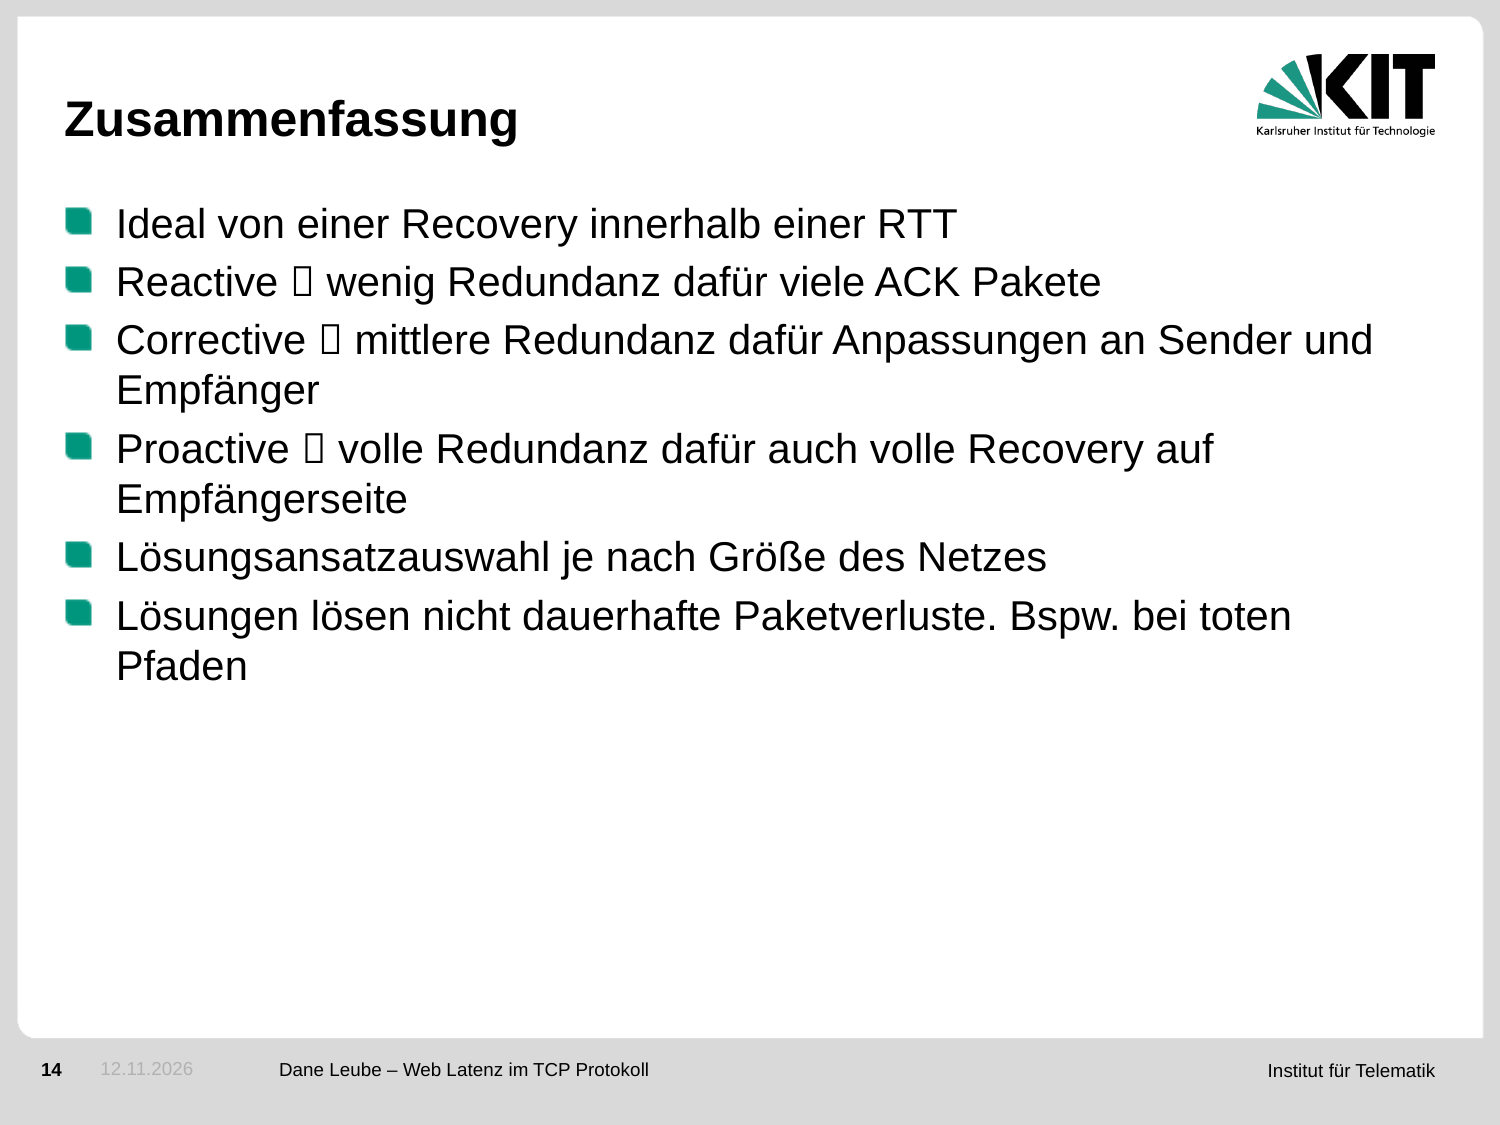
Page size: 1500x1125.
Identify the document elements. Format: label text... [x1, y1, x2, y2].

footer Dane Leube – Web Latenz im TCP Protokoll [278, 1056, 977, 1117]
picture [0, 0, 1500, 1125]
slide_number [100, 1057, 272, 1117]
title Zusammenfassung [63, 54, 1199, 148]
list Ideal von einer Recovery innerhalb einer RTT Reactive  wenig Redundanz dafür viele ACK Pakete Corrective  mittlere Redundanz dafür Anpassungen an Sender und Empfänger Proactive  volle Redundanz dafür auch volle Recovery auf Empfängerseite Lösungsansatzauswahl je nach Größe des Netzes Lösungen lösen nicht dauerhafte Paketverluste. Bspw. bei toten Pfaden [64, 196, 1436, 1000]
